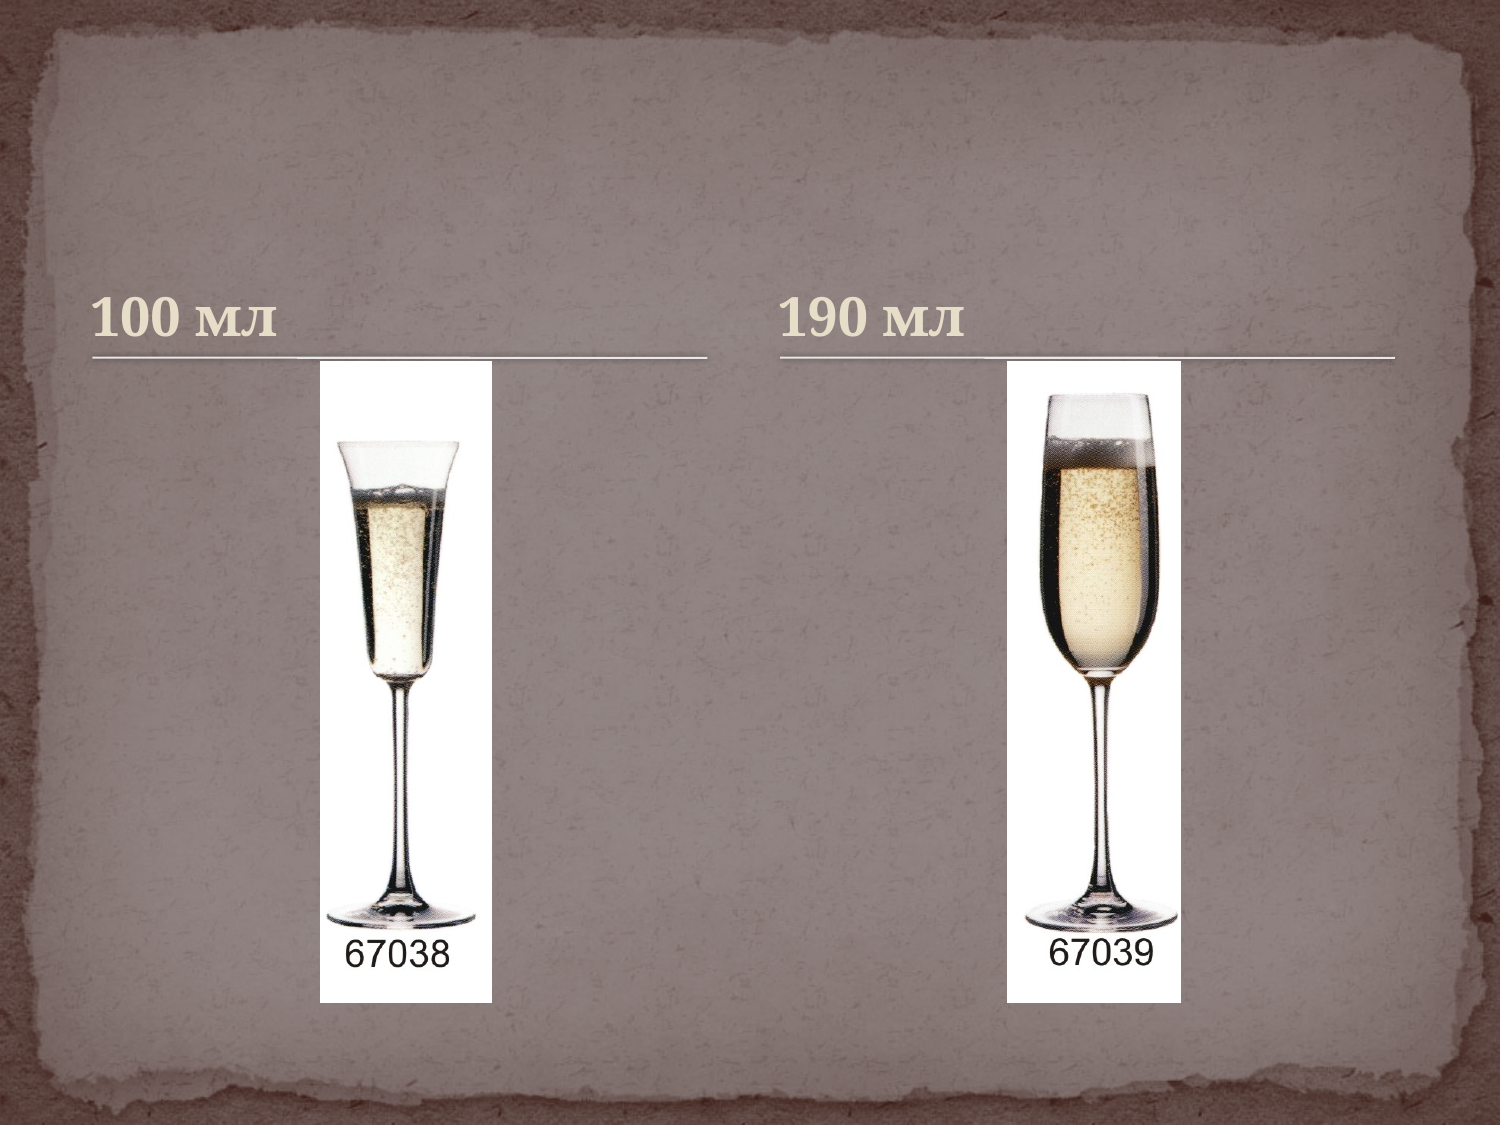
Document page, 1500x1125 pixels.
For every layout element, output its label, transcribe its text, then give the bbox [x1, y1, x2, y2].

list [1010, 363, 1180, 1003]
list 190 мл [760, 228, 1427, 357]
list 100 мл [73, 228, 740, 357]
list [323, 363, 490, 1002]
